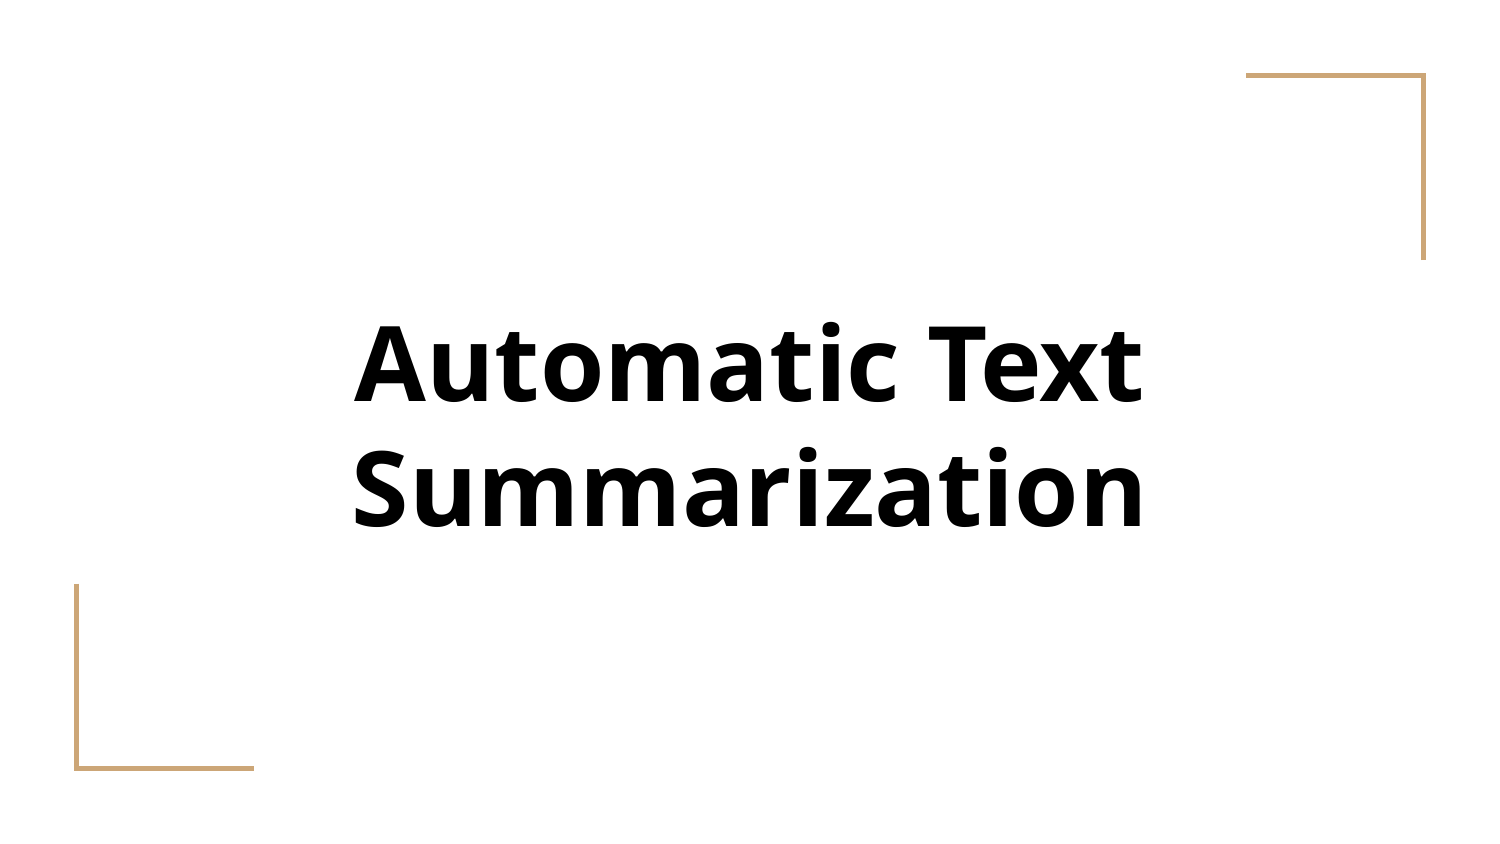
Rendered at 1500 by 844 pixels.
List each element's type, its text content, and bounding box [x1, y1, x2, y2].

title Automatic Text Summarization [126, 296, 1374, 548]
